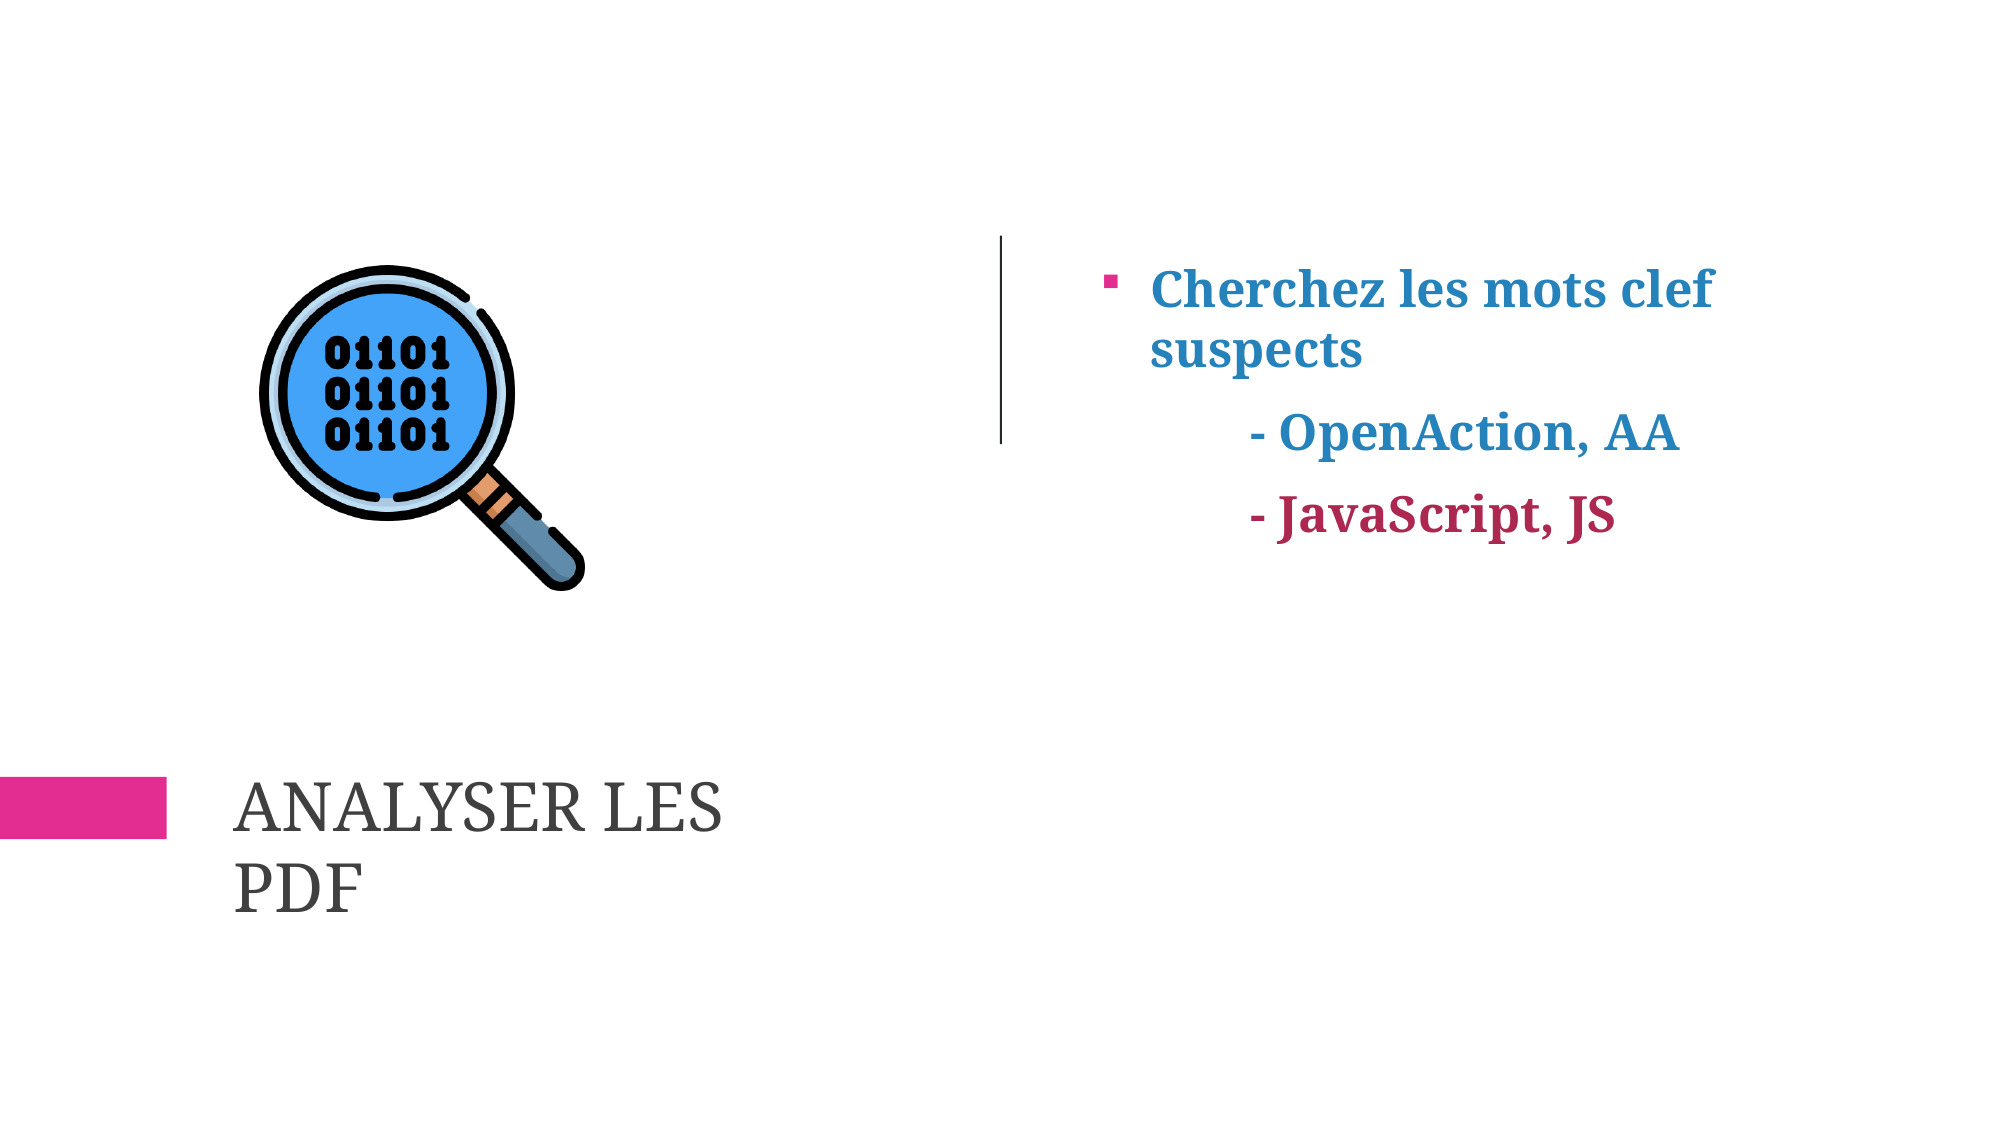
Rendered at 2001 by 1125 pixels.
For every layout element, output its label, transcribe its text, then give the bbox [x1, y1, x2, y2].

title Analyser les pdf [234, 763, 835, 927]
list Cherchez les mots clef suspects - OpenAction, AA - JavaScript, JS [1085, 0, 1905, 1125]
picture [258, 265, 585, 592]
